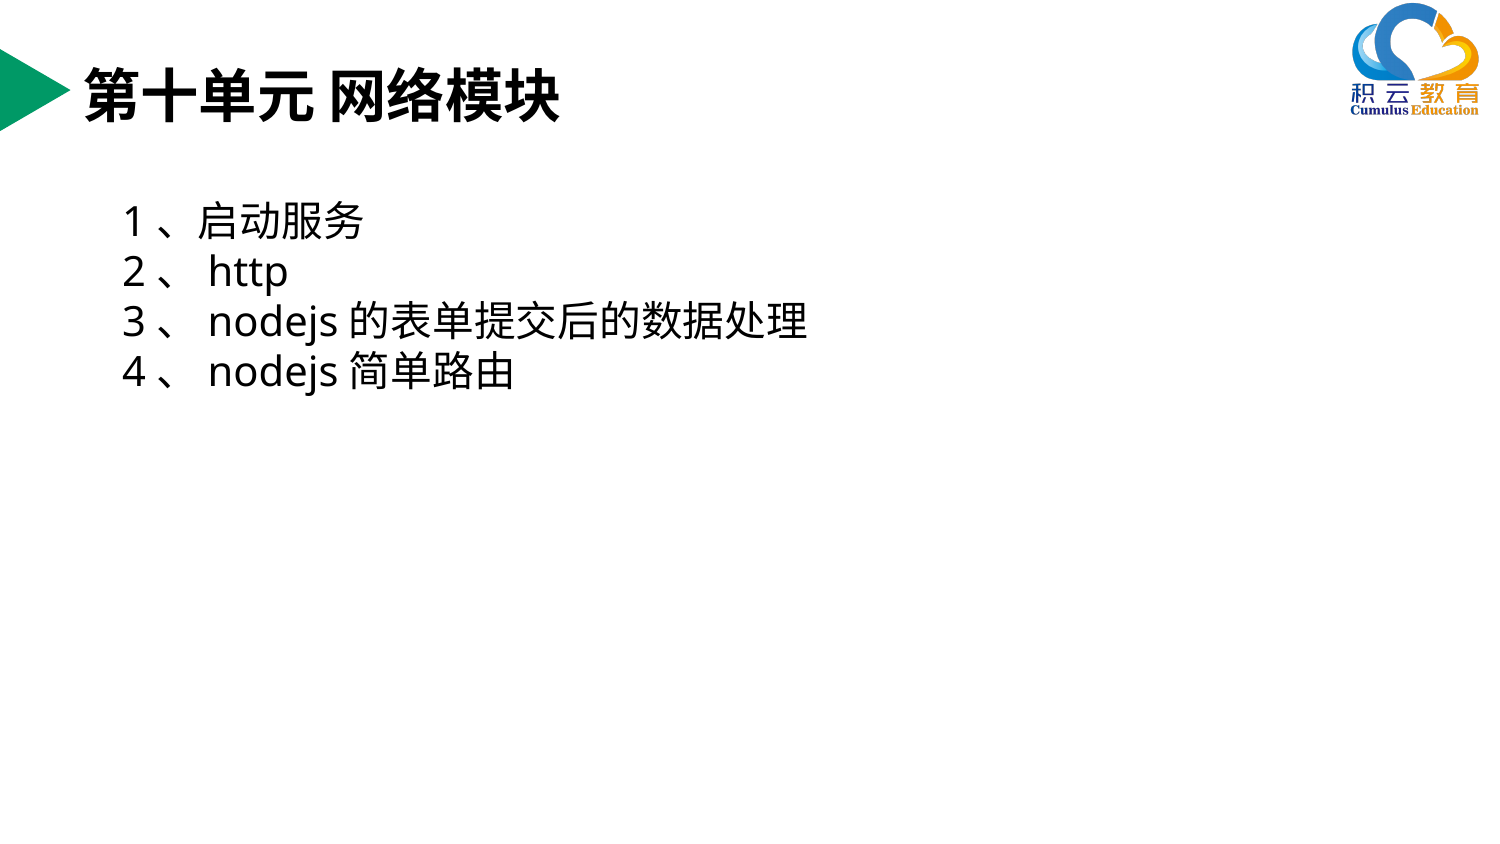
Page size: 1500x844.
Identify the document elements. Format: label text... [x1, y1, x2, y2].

title 第十单元 网络模块 [74, 33, 1426, 151]
text_box 1、启动服务 2、http 3、nodejs的表单提交后的数据处理 4、nodejs简单路由 [114, 187, 1277, 402]
picture [1317, 0, 1500, 131]
